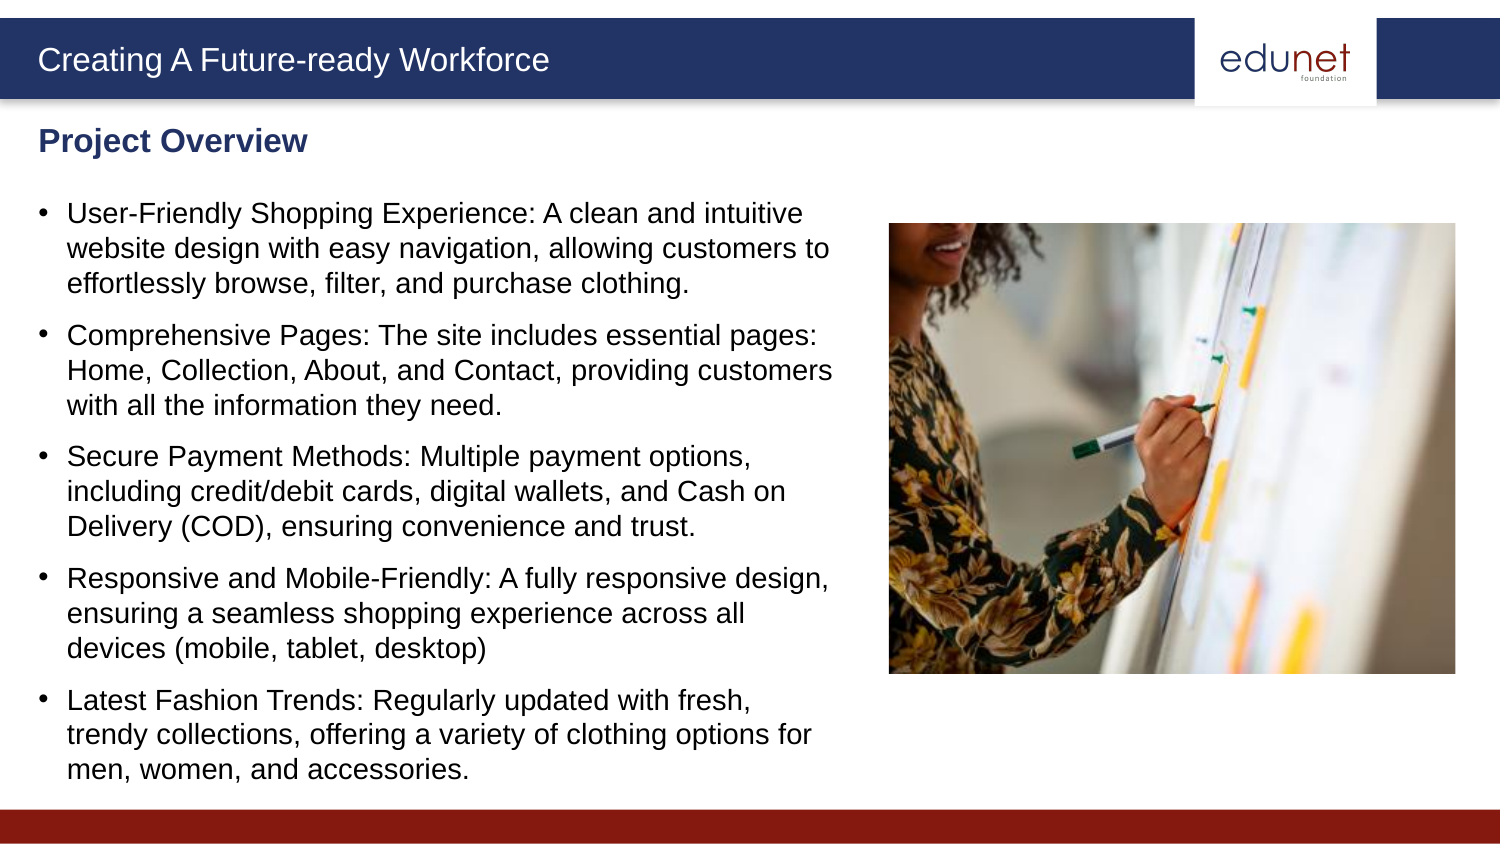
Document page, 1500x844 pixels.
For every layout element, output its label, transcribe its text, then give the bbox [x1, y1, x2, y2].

picture [1215, 38, 1356, 86]
text_box User-Friendly Shopping Experience: A clean and intuitive website design with easy navigation, allowing customers to effortlessly browse, filter, and purchase clothing. Comprehensive Pages: The site includes essential pages: Home, Collection, About, and Contact, providing customers with all the information they need. Secure Payment Methods: Multiple payment options, including credit/debit cards, digital wallets, and Cash on Delivery (COD), ensuring convenience and trust. Responsive and Mobile-Friendly: A fully responsive design, ensuring a seamless shopping experience across all devices (mobile, tablet, desktop) Latest Fashion Trends: Regularly updated with fresh, trendy collections, offering a variety of clothing options for men, women, and accessories. [23, 187, 853, 799]
picture [888, 222, 1456, 675]
text_box Project Overview [23, 112, 750, 167]
